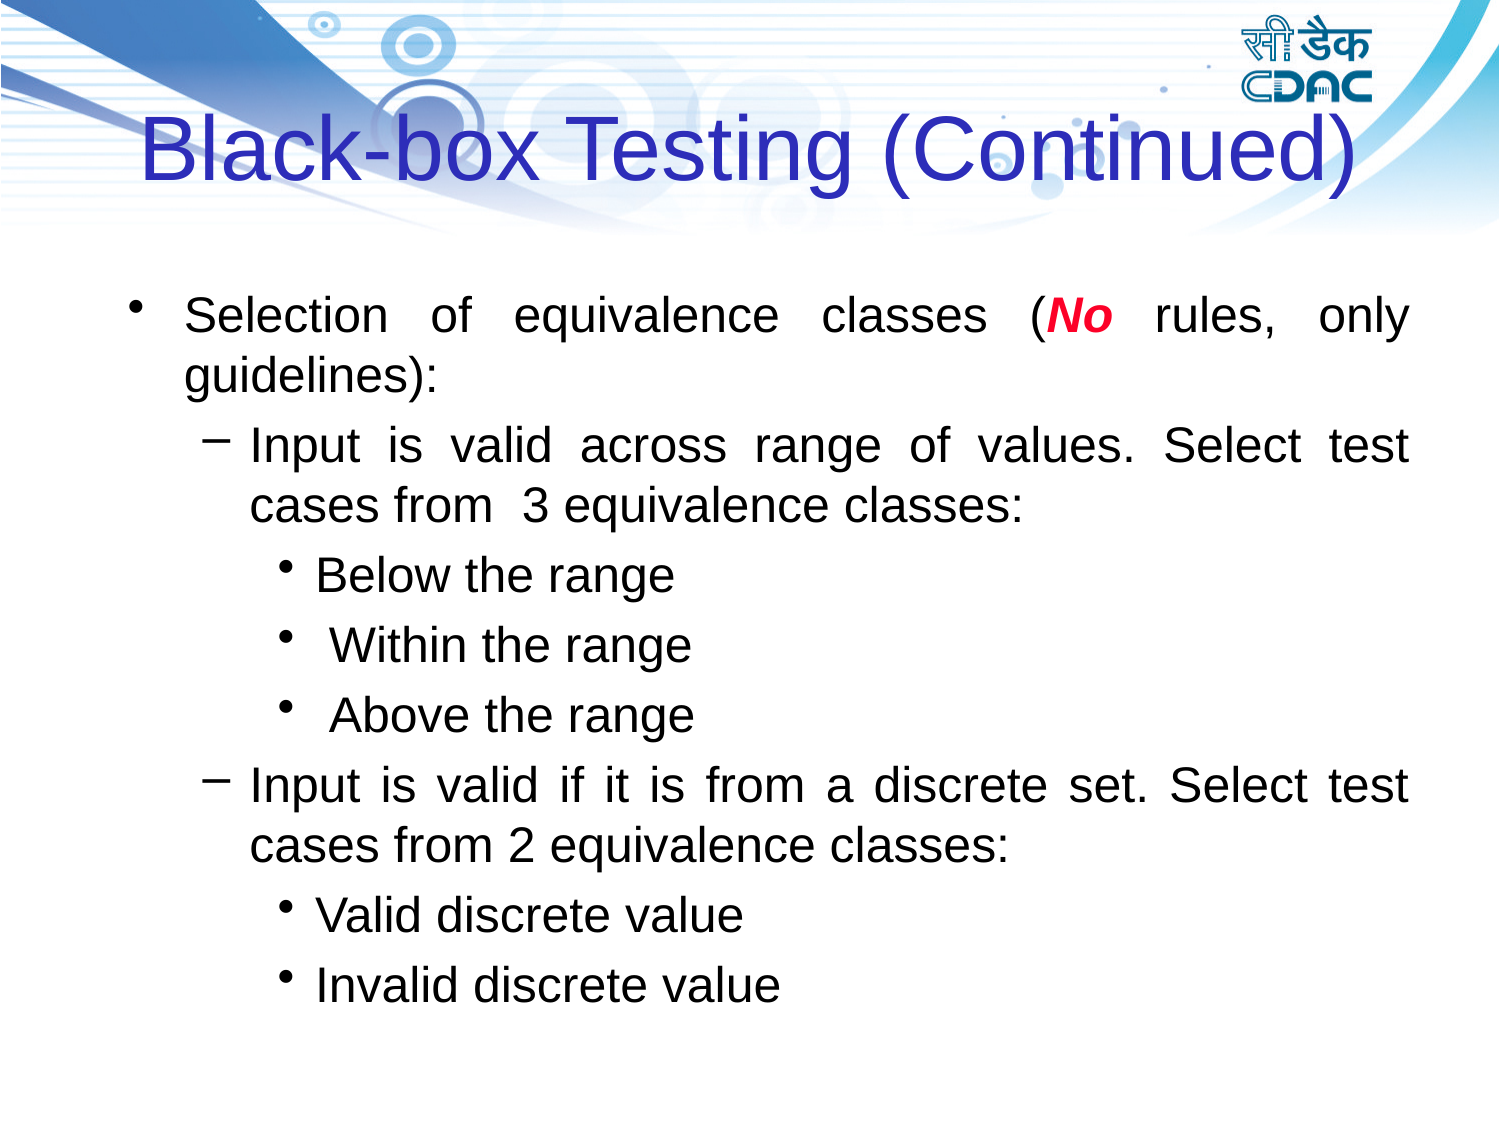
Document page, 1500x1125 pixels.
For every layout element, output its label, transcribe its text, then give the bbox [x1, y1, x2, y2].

picture [1, 0, 1499, 335]
list Selection of equivalence classes (No rules, only guidelines): Input is valid across range of values. Select test cases from 3 equivalence classes: Below the range Within the range Above the range Input is valid if it is from a discrete set. Select test cases from 2 equivalence classes: Valid discrete value Invalid discrete value [112, 275, 1425, 1038]
title Black-box Testing (Continued) [112, 50, 1388, 238]
